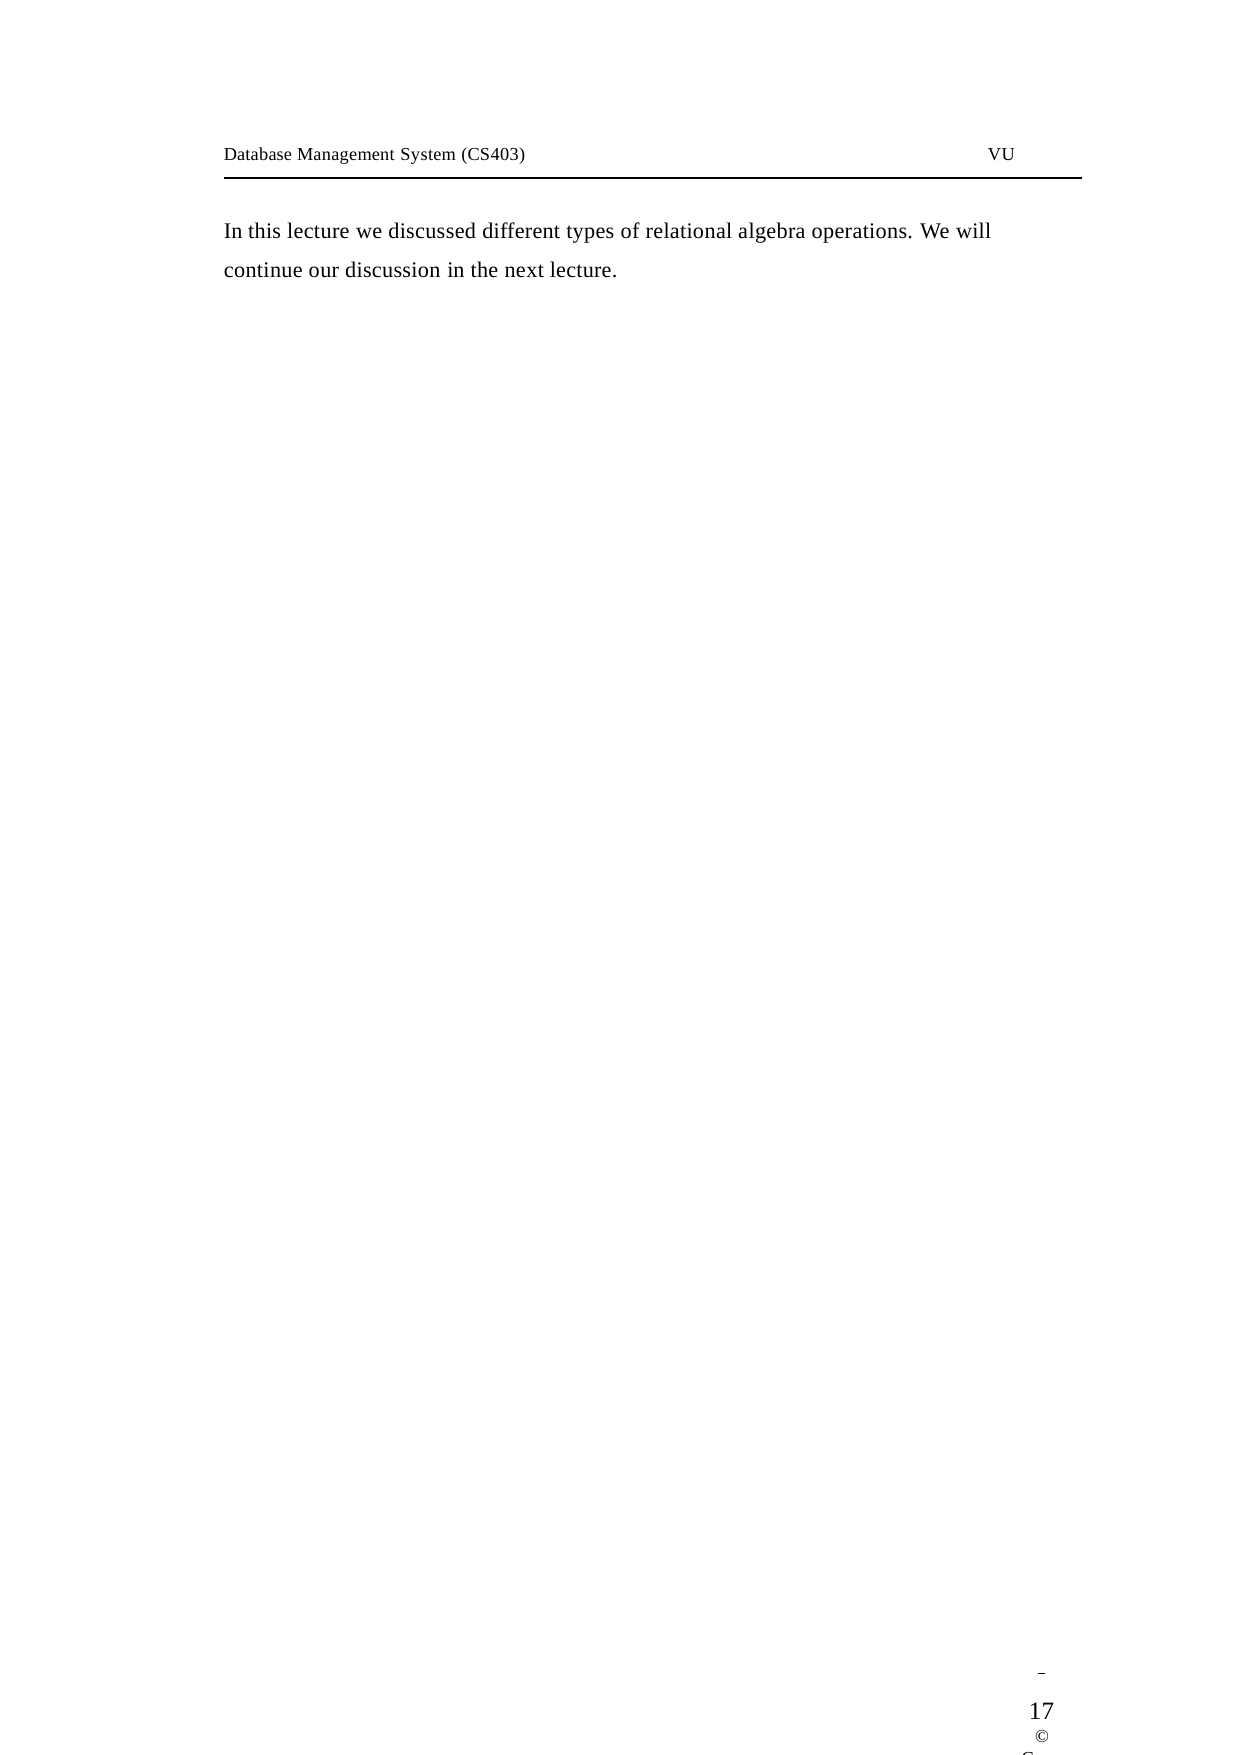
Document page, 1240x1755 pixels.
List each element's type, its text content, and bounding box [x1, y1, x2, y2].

text_box VU [985, 142, 1018, 165]
text_box In this lecture we discussed different types of relational algebra operations. We will continue our discussion in the next lecture. [221, 203, 1021, 283]
slide_number 17 © Copyright Virtual University of Pakistan [1019, 1651, 1065, 1755]
text_box Database Management System (CS403) [221, 142, 532, 165]
